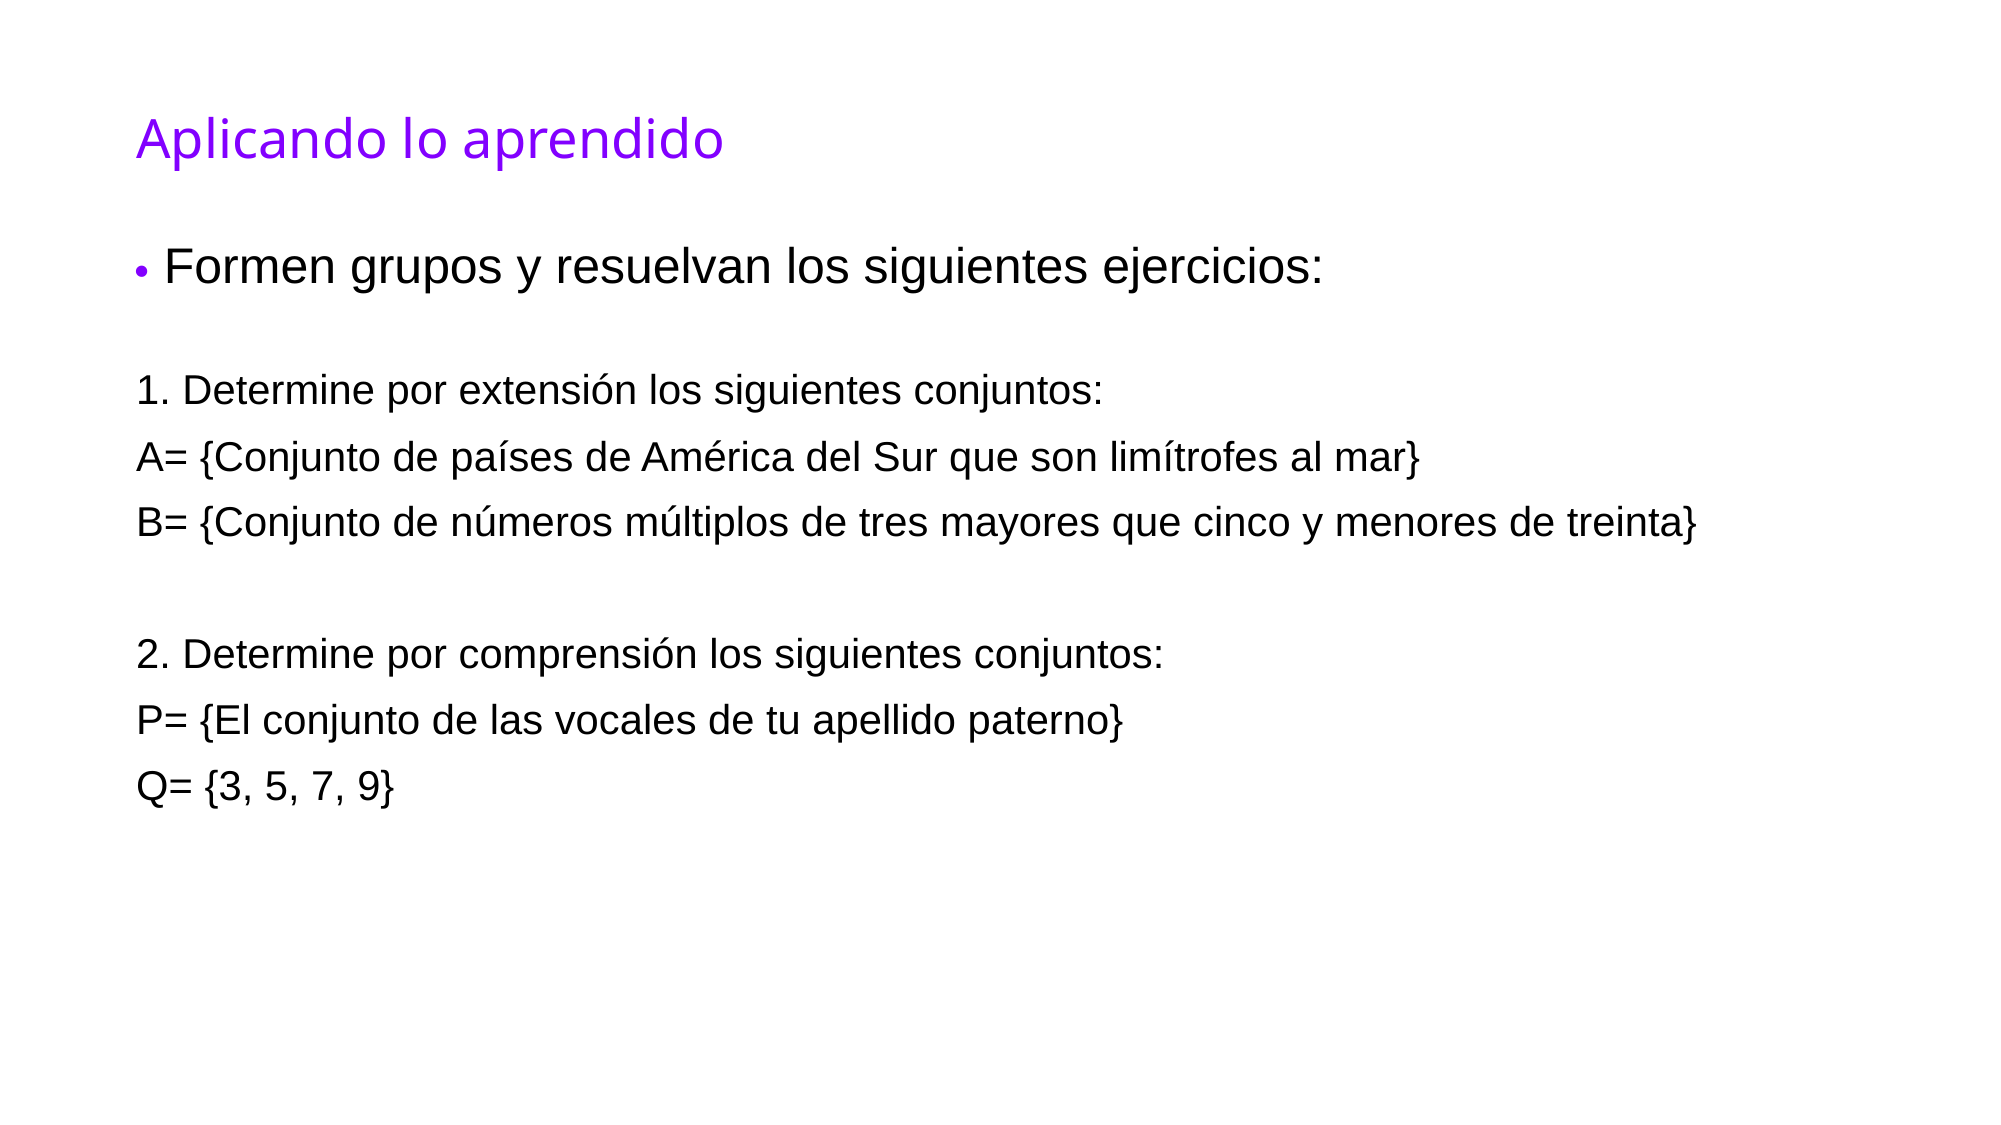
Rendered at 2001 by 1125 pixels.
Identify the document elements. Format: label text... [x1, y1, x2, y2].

list  Formen grupos y resuelvan los siguientes ejercicios: [121, 233, 1373, 312]
list 1. Determine por extensión los siguientes conjuntos: A= {Conjunto de países de América del Sur que son limítrofes al mar} B= {Conjunto de números múltiplos de tres mayores que cinco y menores de treinta} 2. Determine por comprensión los siguientes conjuntos: P= {El conjunto de las vocales de tu apellido paterno} Q= {3, 5, 7, 9} [121, 361, 1861, 827]
title Aplicando lo aprendido [121, 110, 1882, 173]
